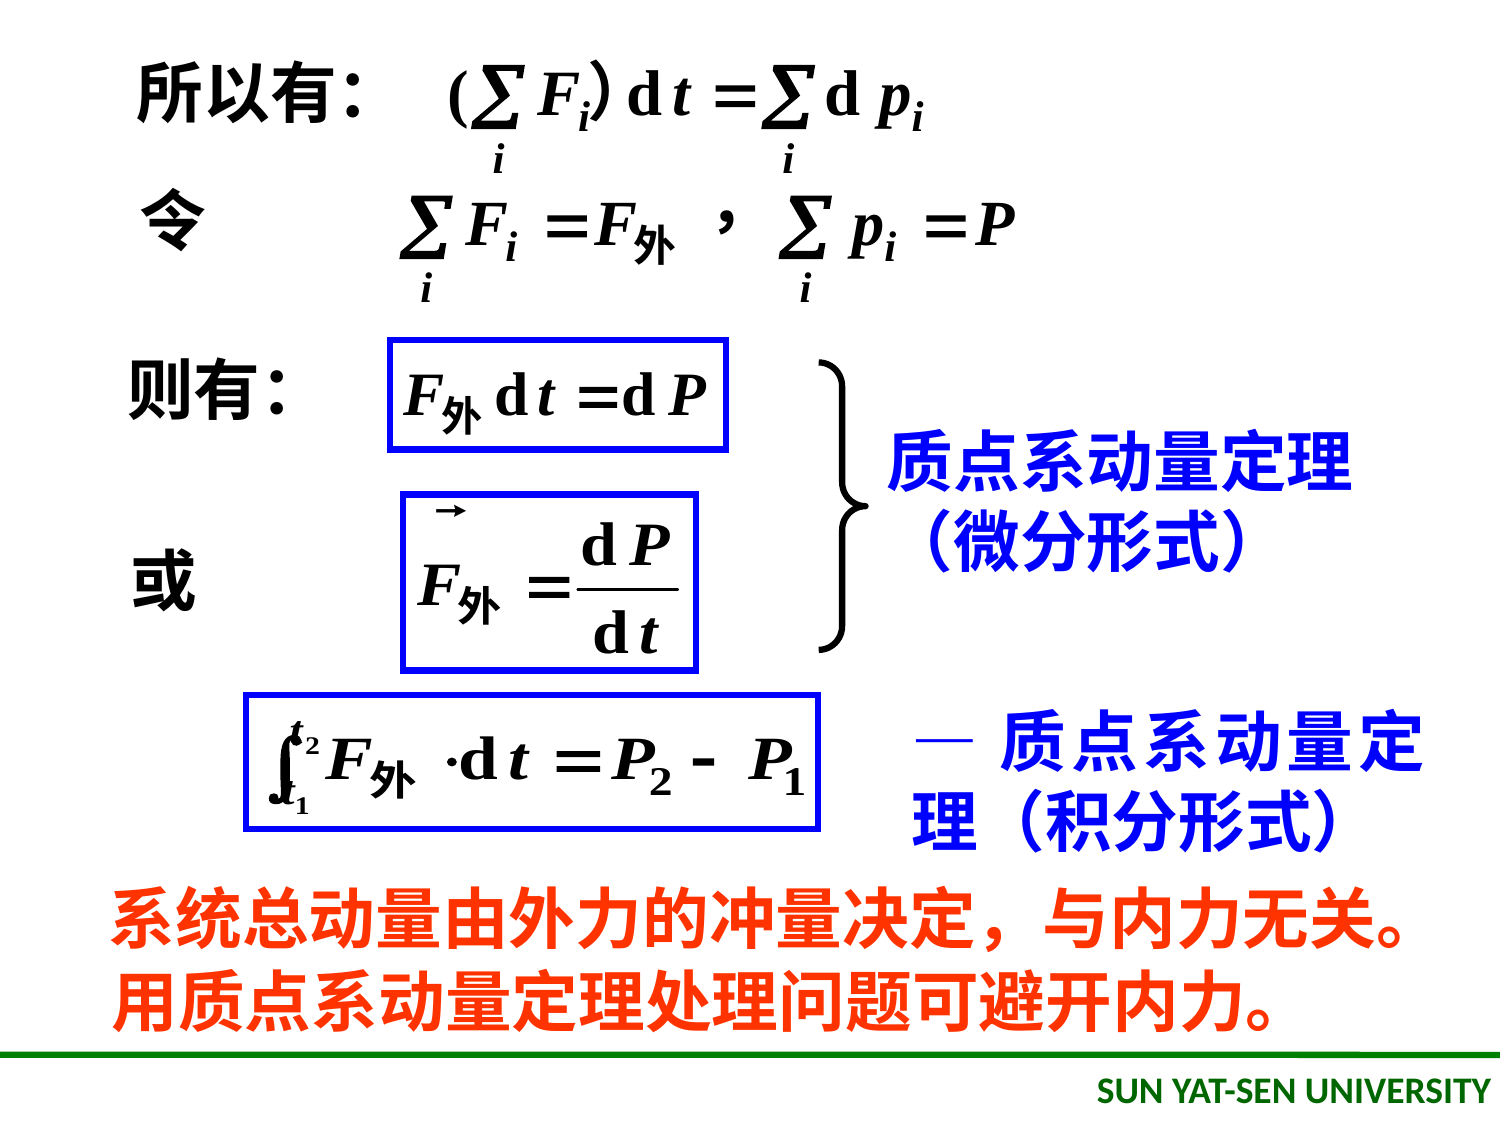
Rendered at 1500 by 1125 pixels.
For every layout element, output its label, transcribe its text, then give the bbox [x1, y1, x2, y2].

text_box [390, 170, 1029, 316]
text_box 或 [115, 531, 250, 626]
text_box 用质点系动量定理处理问题可避开内力。 [96, 965, 1350, 1047]
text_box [248, 697, 815, 826]
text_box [405, 497, 694, 668]
text_box —质点系动量定理（积分形式） [896, 692, 1441, 867]
text_box 系统总动量由外力的冲量决定，与内力无关。 [93, 869, 1497, 965]
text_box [818, 362, 1419, 651]
text_box 所以有： [121, 43, 435, 139]
text_box 则有： [112, 340, 375, 436]
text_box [439, 39, 943, 168]
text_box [393, 343, 724, 447]
text_box 令 [124, 171, 304, 267]
